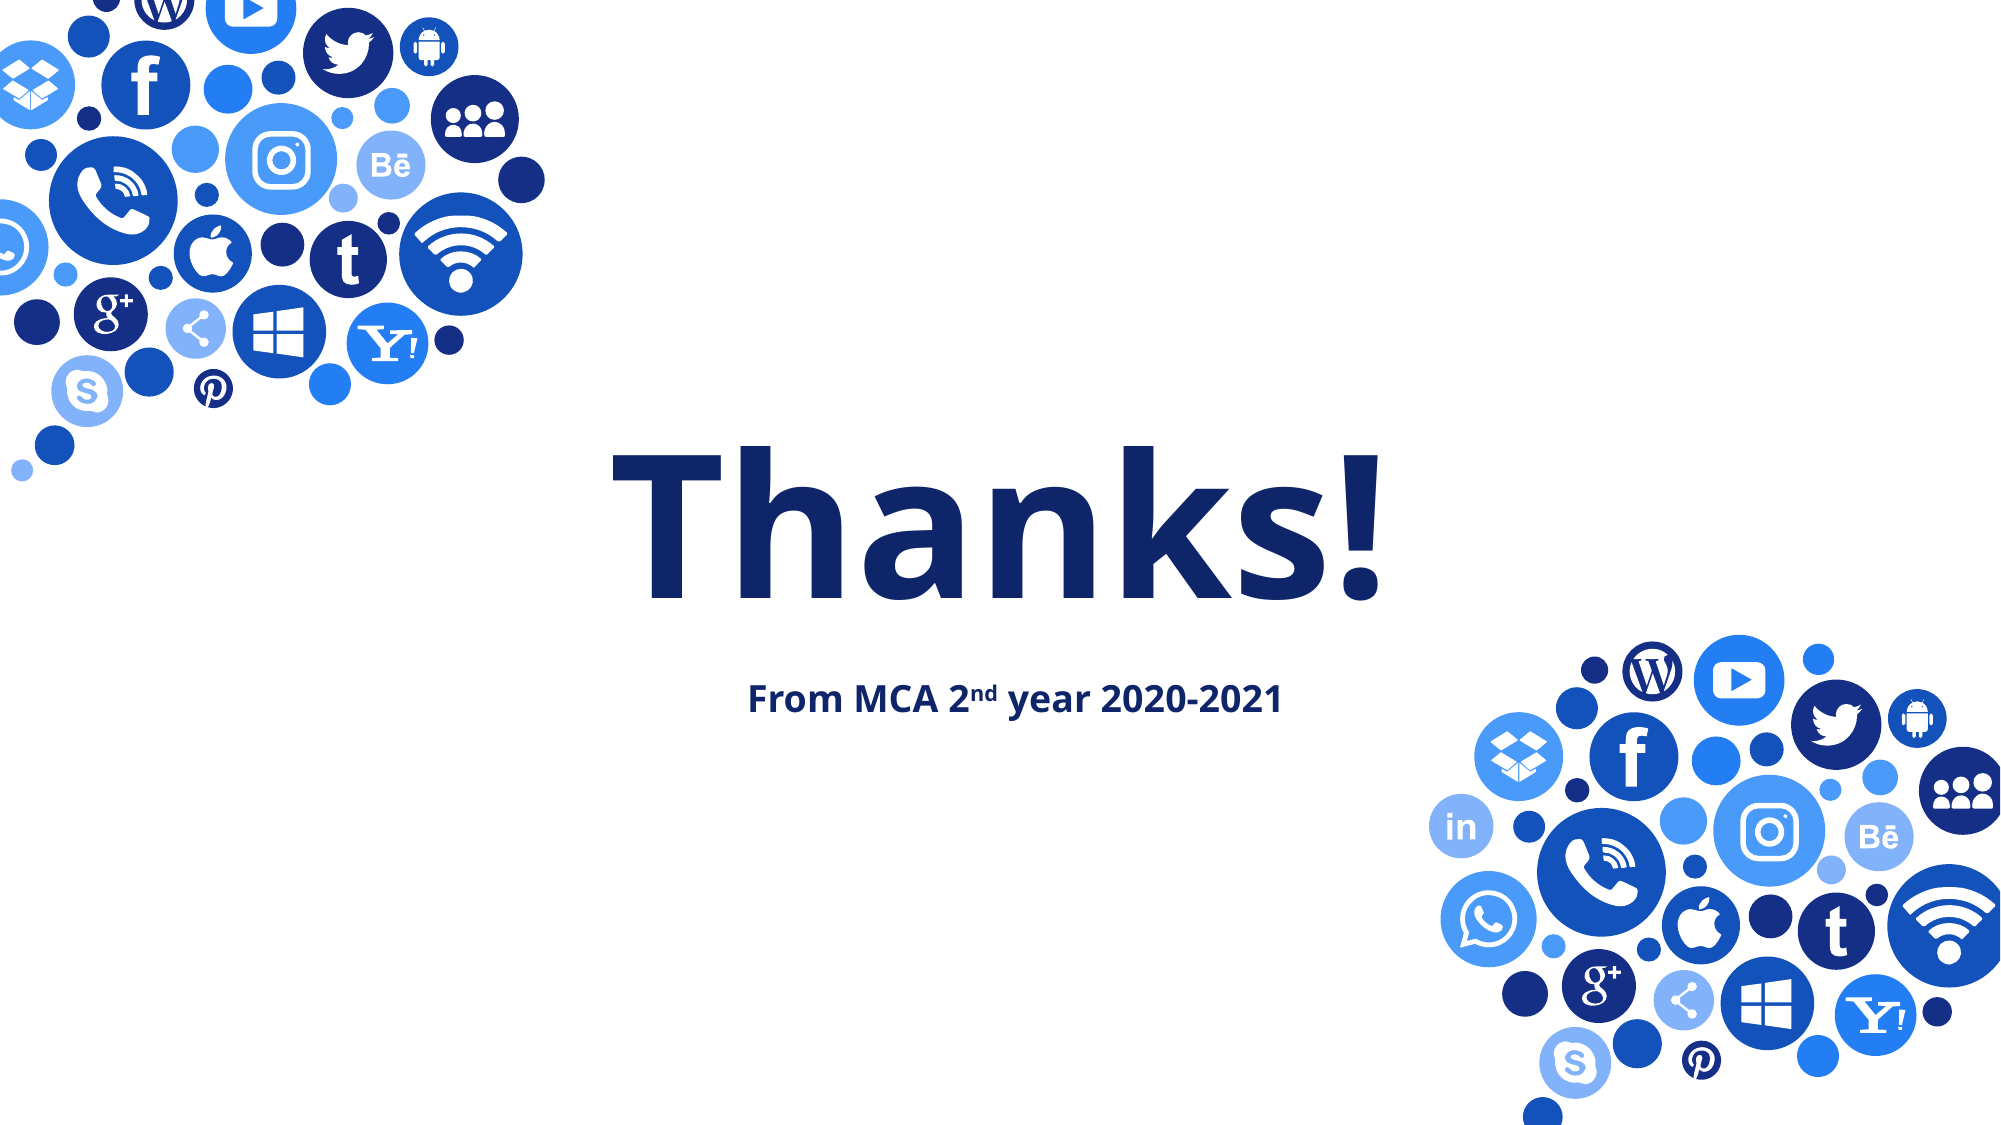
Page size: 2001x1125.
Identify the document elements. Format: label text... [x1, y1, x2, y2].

text_box From MCA 2nd year 2020-2021 [732, 667, 1762, 728]
text_box Thanks! [595, 391, 1405, 646]
